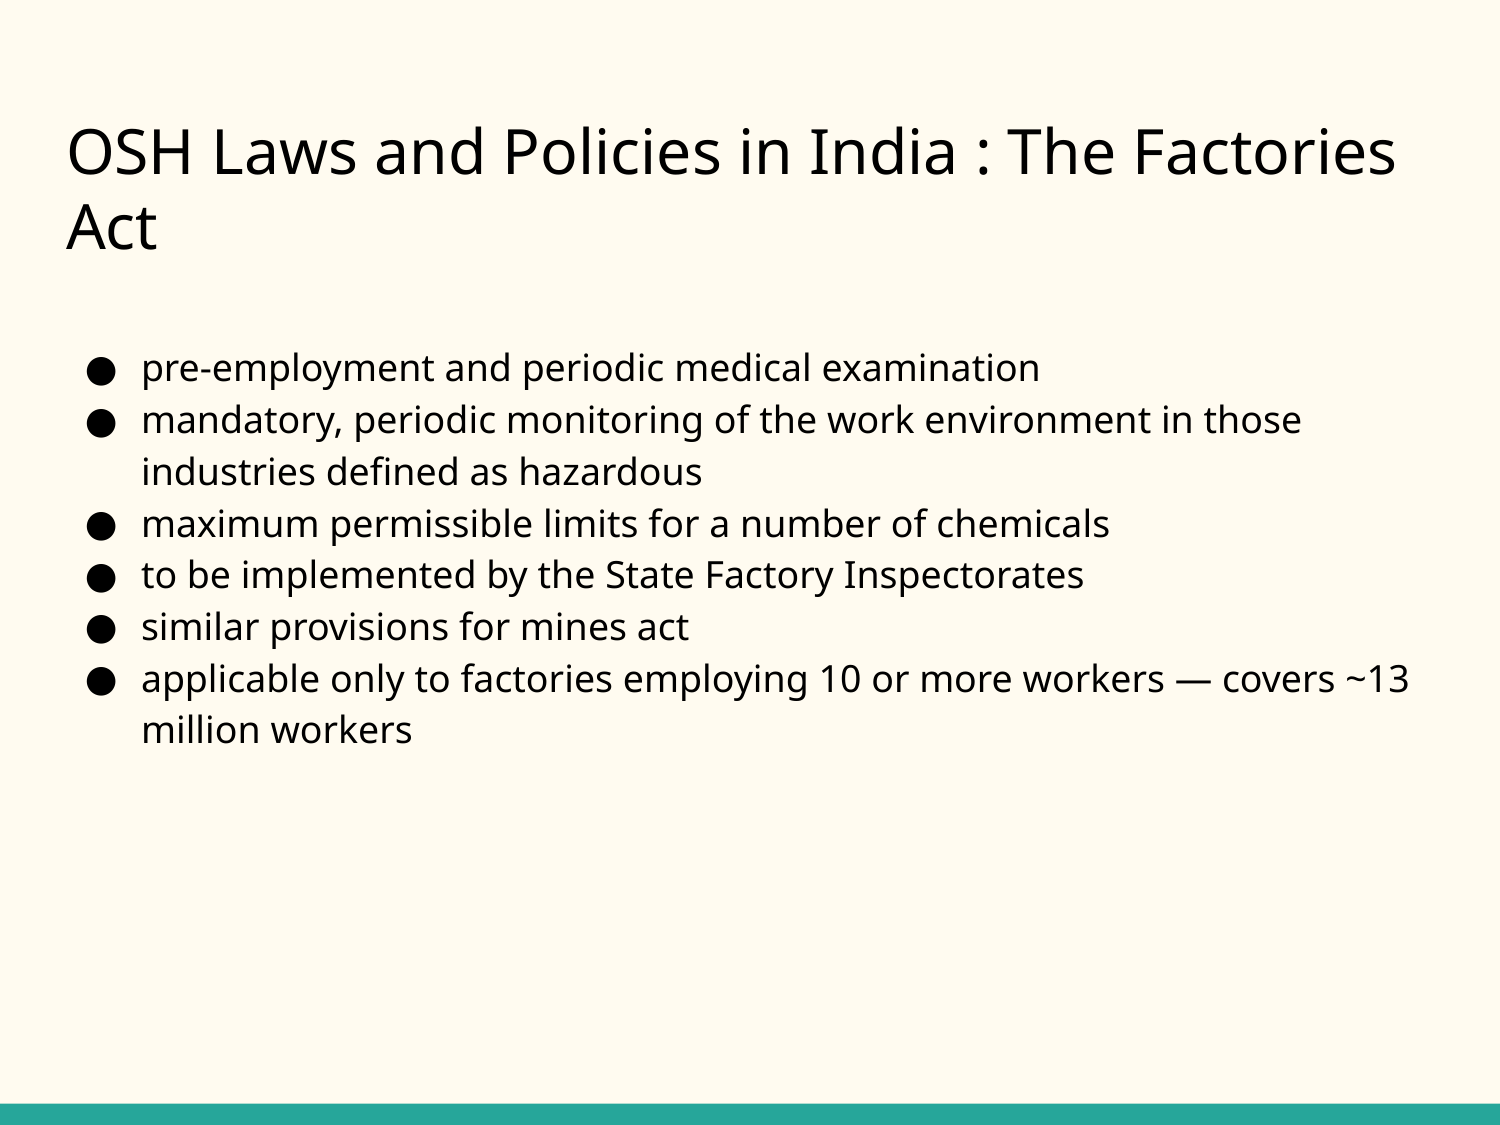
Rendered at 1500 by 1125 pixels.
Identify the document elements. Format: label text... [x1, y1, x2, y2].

list pre-employment and periodic medical examination mandatory, periodic monitoring of the work environment in those industries defined as hazardous maximum permissible limits for a number of chemicals to be implemented by the State Factory Inspectorates similar provisions for mines act applicable only to factories employing 10 or more workers — covers ~13 million workers [51, 322, 1449, 1000]
title OSH Laws and Policies in India : The Factories Act [51, 97, 1449, 295]
